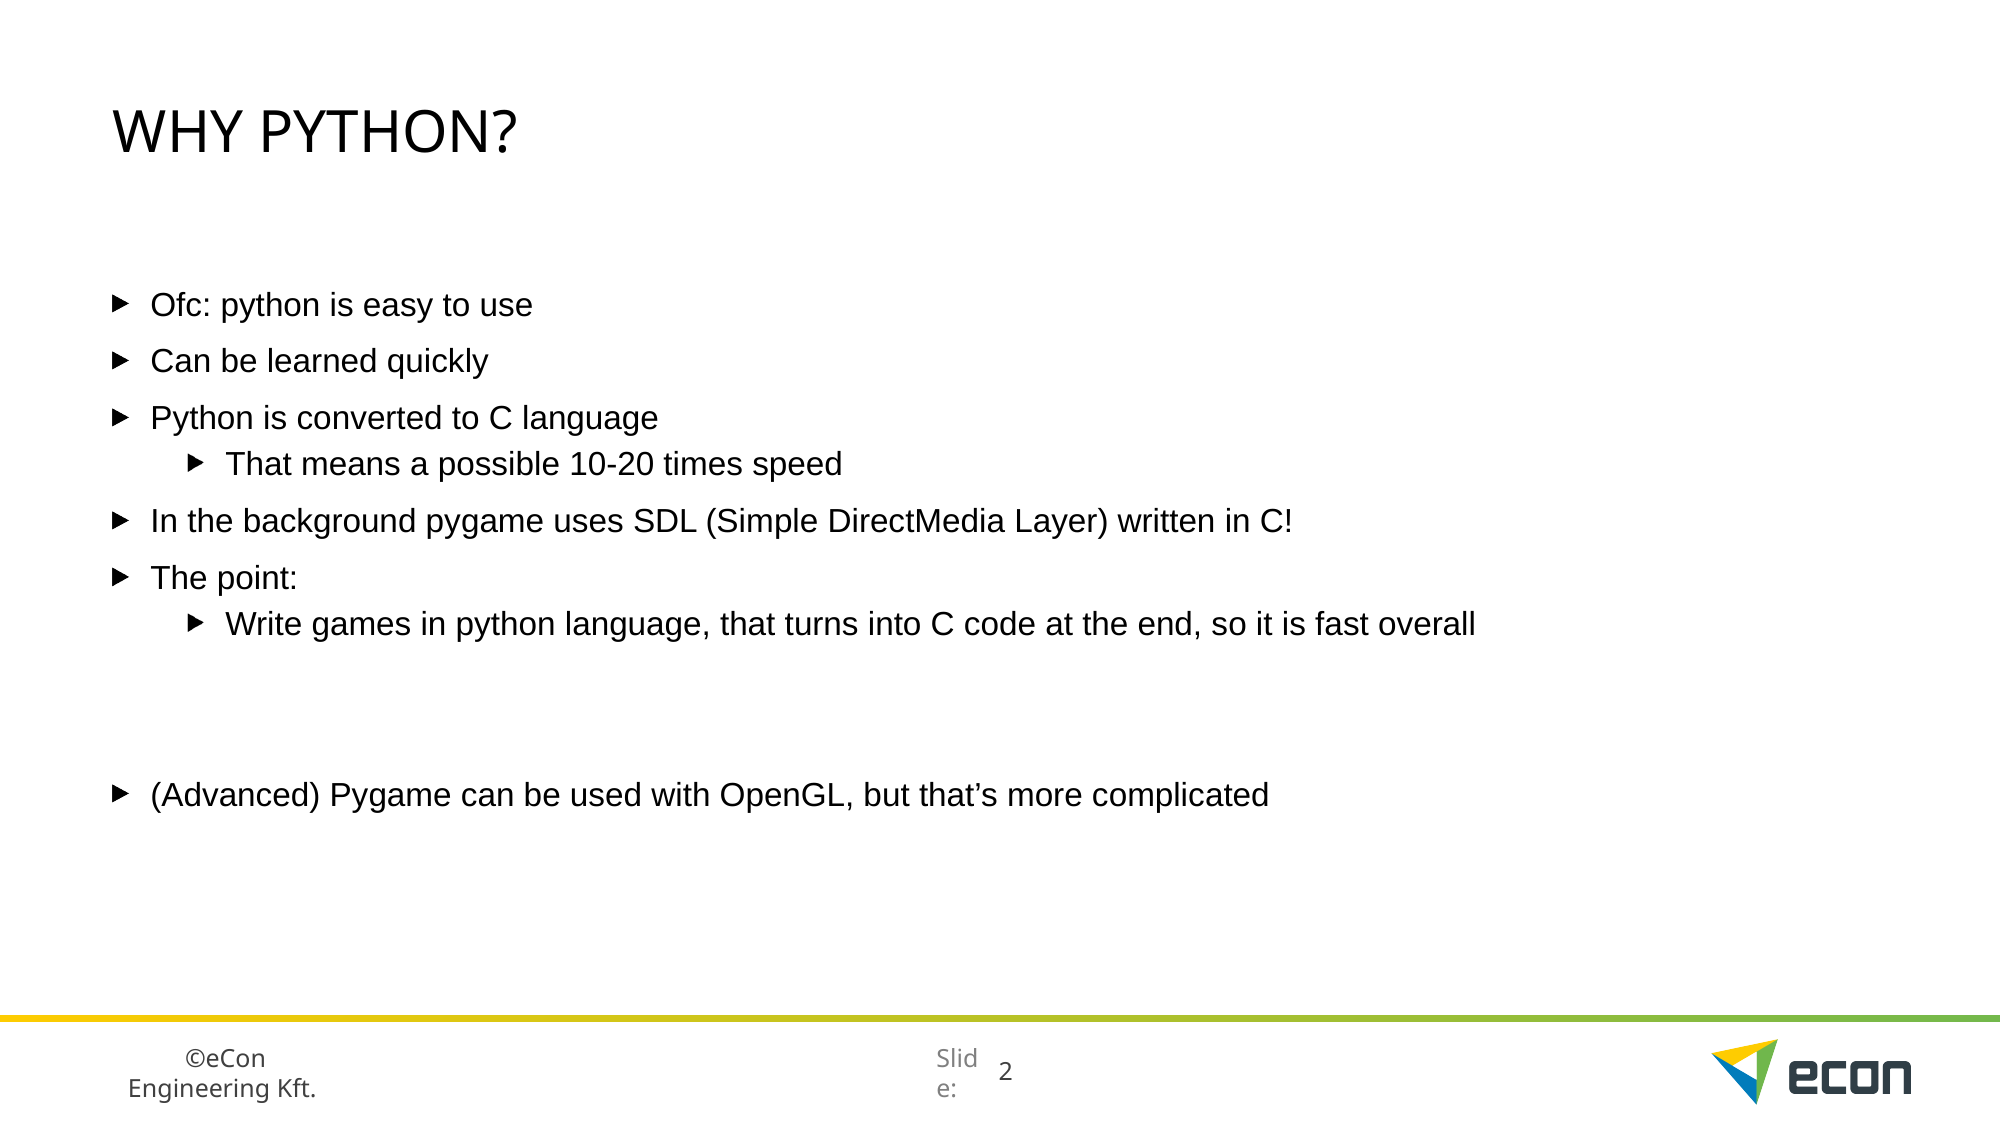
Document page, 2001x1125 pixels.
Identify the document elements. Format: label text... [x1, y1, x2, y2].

picture [1711, 1039, 1911, 1105]
title Why python? [97, 59, 1911, 208]
picture [112, 508, 130, 532]
picture [112, 348, 130, 372]
footer ©eCon Engineering Kft. [97, 1042, 354, 1103]
picture [187, 451, 210, 475]
picture [112, 291, 130, 315]
picture [112, 564, 130, 589]
slide_number 2 [983, 1042, 1055, 1103]
list Ofc: python is easy to use Can be learned quickly Python is converted to C language That means a possible 10-20 times speed In the background pygame uses SDL (Simple DirectMedia Layer) written in C! The point: Write games in python language, that turns into C code at the end, so it is fast overall (Advanced) Pygame can be used with OpenGL, but that’s more complicated [97, 279, 1911, 989]
picture [112, 781, 130, 805]
picture [187, 611, 210, 635]
picture [112, 405, 130, 429]
